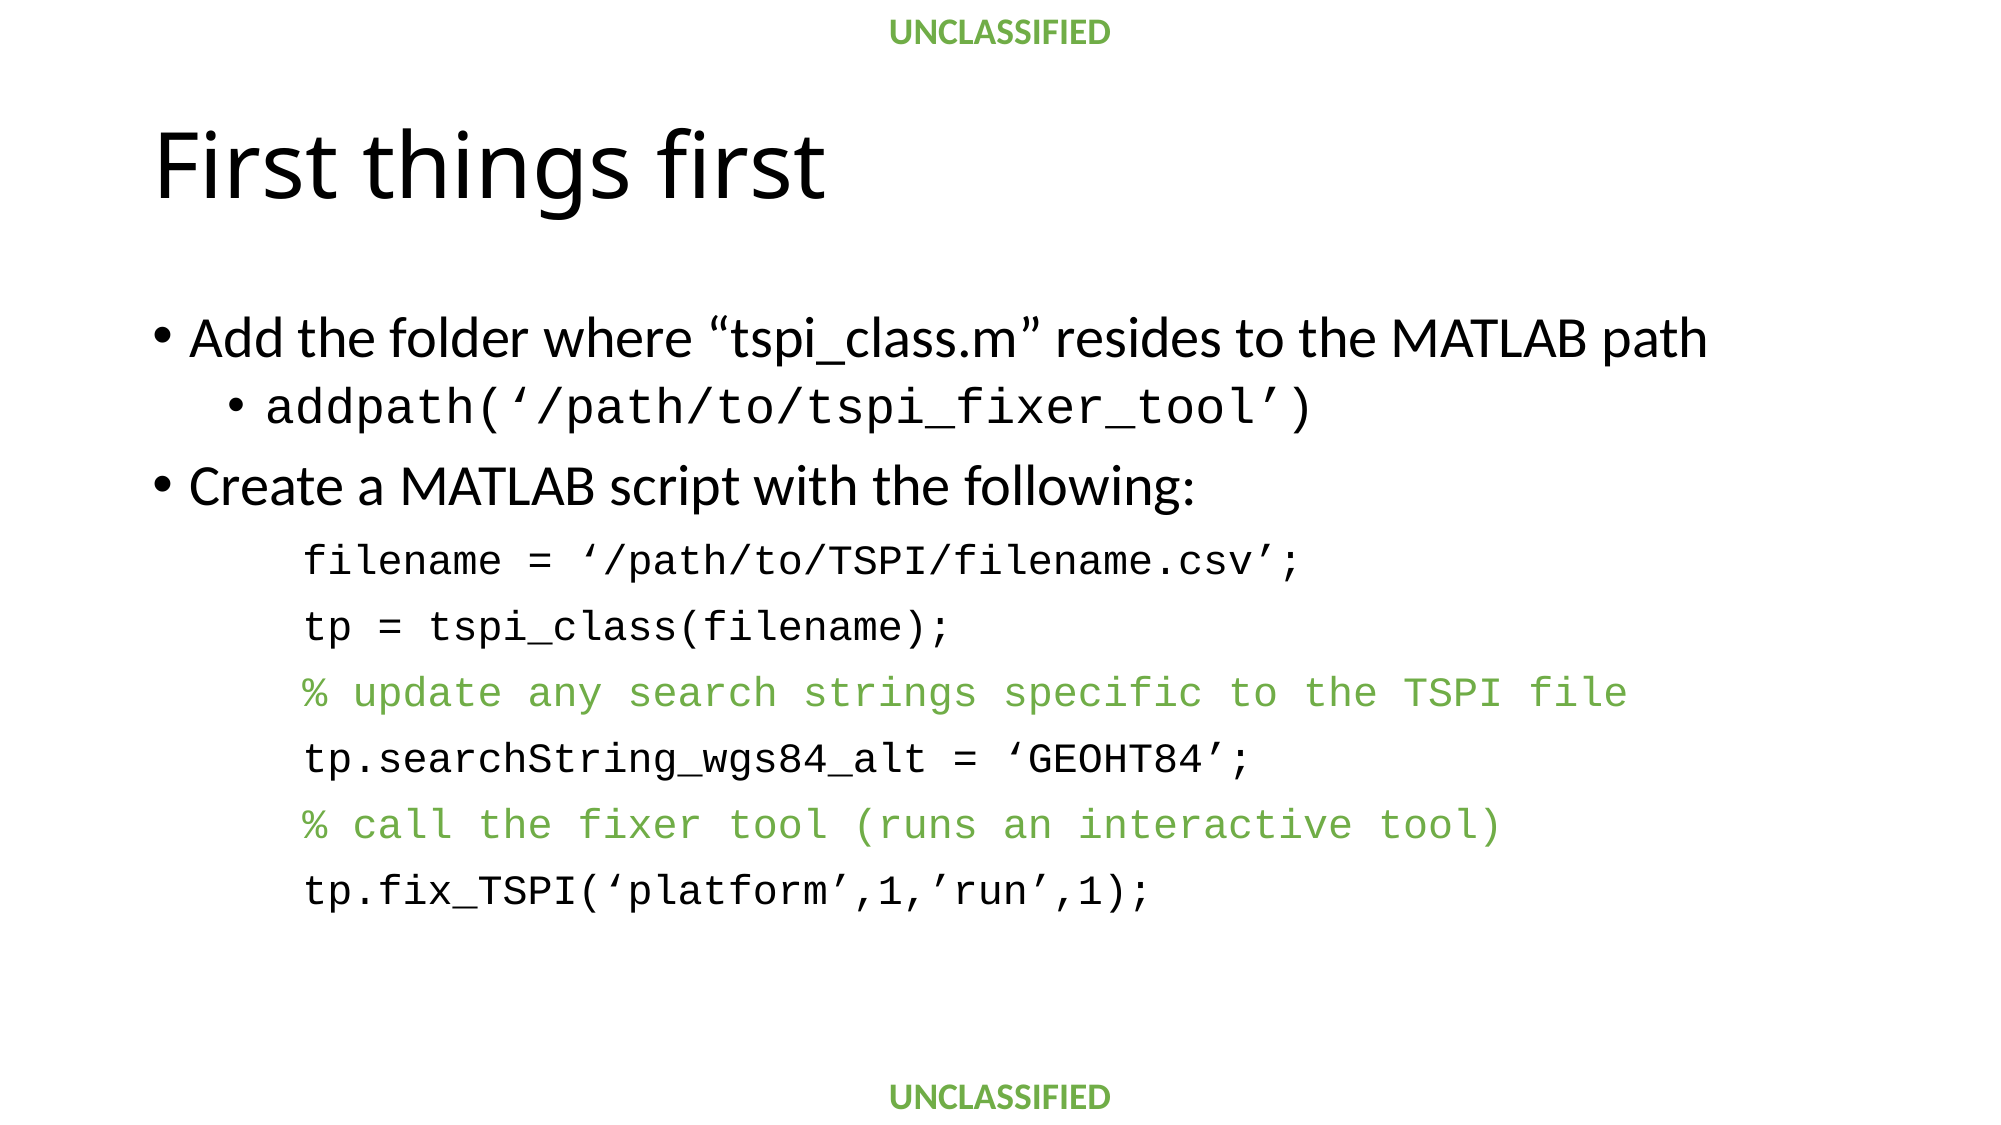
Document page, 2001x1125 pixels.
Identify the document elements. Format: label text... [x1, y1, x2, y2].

title First things first [137, 59, 1863, 278]
list Add the folder where “tspi_class.m” resides to the MATLAB path addpath(‘/path/to/tspi_fixer_tool’) Create a MATLAB script with the following: filename = ‘/path/to/TSPI/filename.csv’; tp = tspi_class(filename); % update any search strings specific to the TSPI file tp.searchString_wgs84_alt = ‘GEOHT84’; % call the fixer tool (runs an interactive tool) tp.fix_TSPI(‘platform’,1,’run’,1); [137, 299, 1863, 1014]
